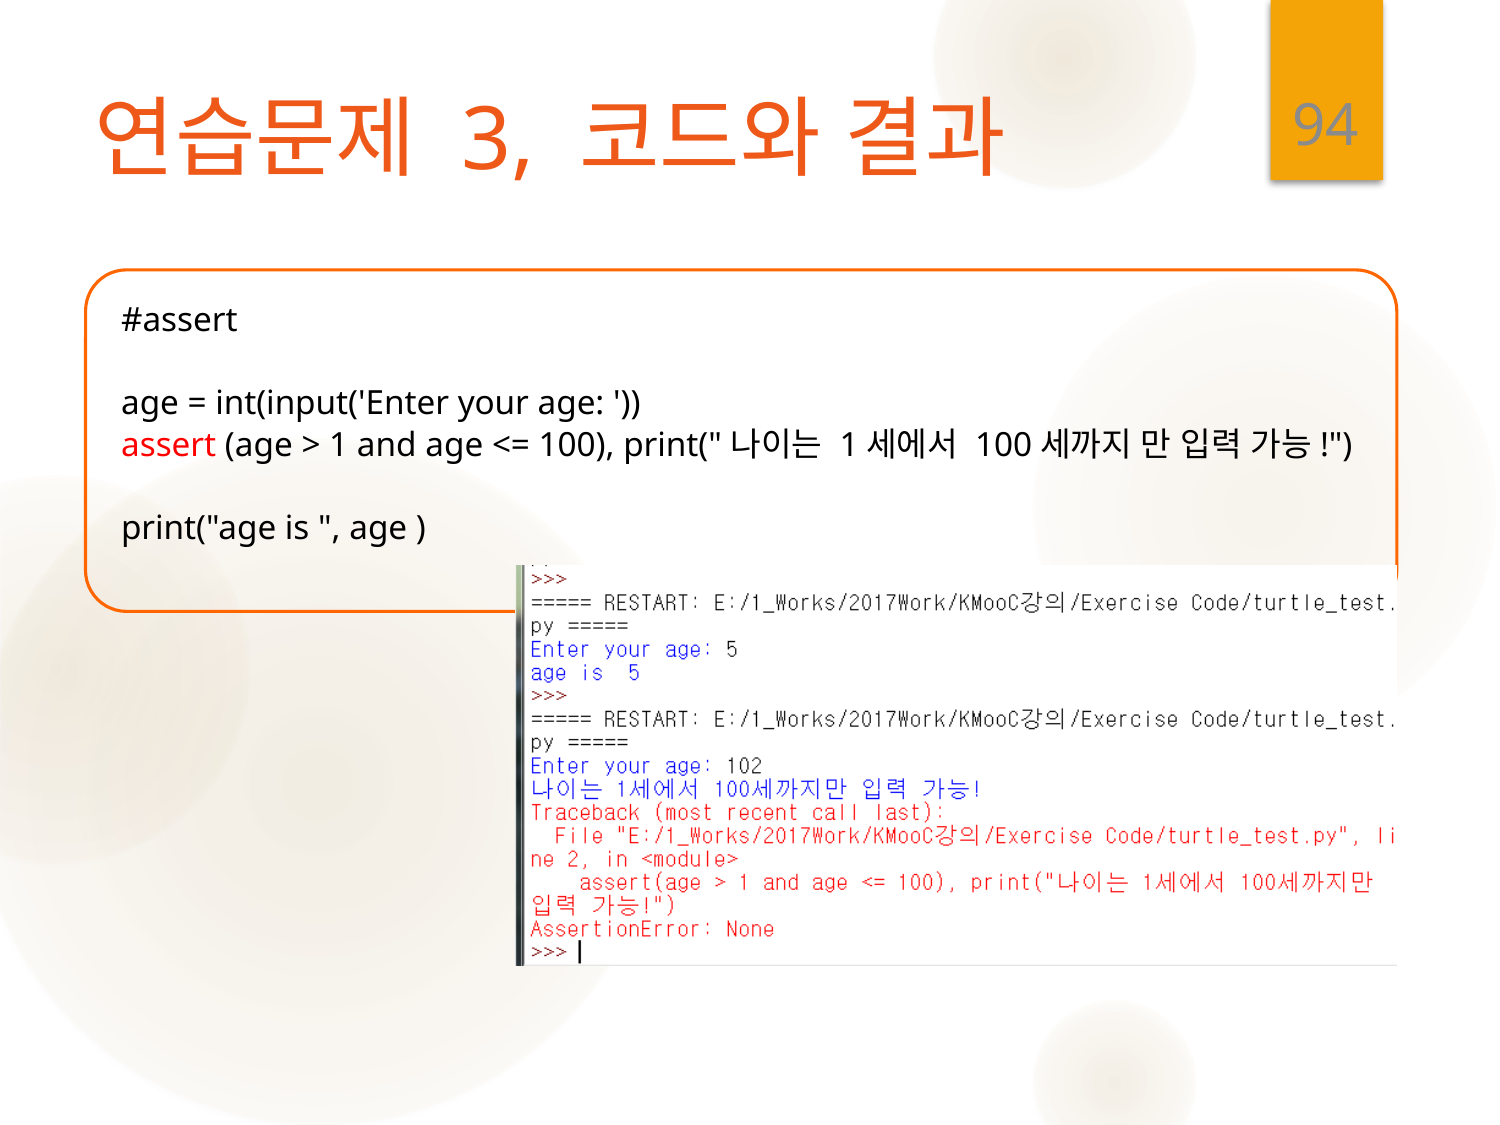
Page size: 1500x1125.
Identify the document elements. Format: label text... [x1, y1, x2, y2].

picture [514, 565, 1398, 966]
slide_number 94 [1273, 48, 1378, 175]
text_box [85, 269, 1397, 612]
title 연습문제 3, 코드와 결과 [79, 74, 1237, 304]
text_box #assert age = int(input('Enter your age: ')) assert (age > 1 and age <= 100), print("나이는 1세에서 100세까지 만 입력 가능!") print("age is ", age ) [106, 288, 1440, 554]
